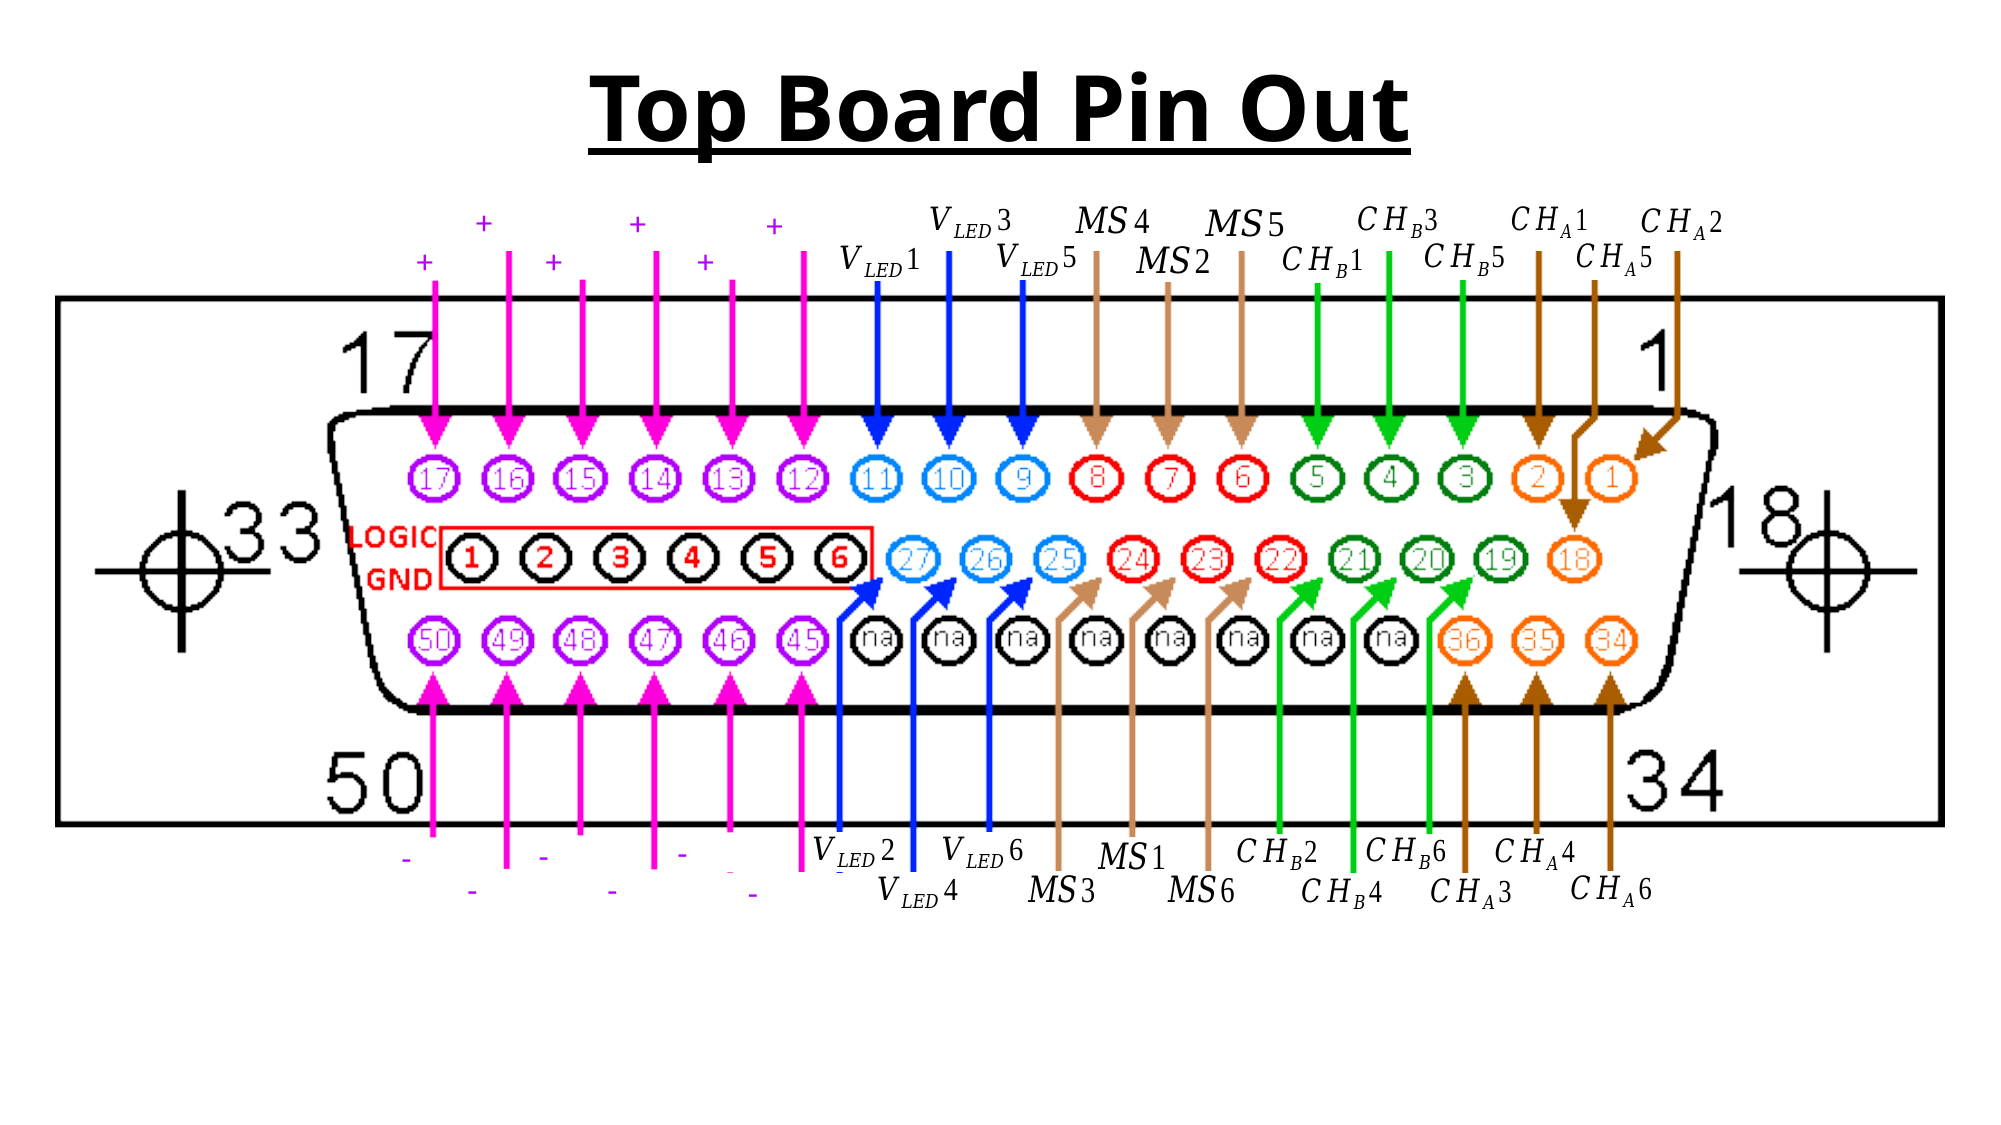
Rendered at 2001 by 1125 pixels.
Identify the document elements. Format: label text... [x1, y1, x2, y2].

picture [55, 251, 1945, 873]
title Top Board Pin Out [137, 3, 1863, 221]
